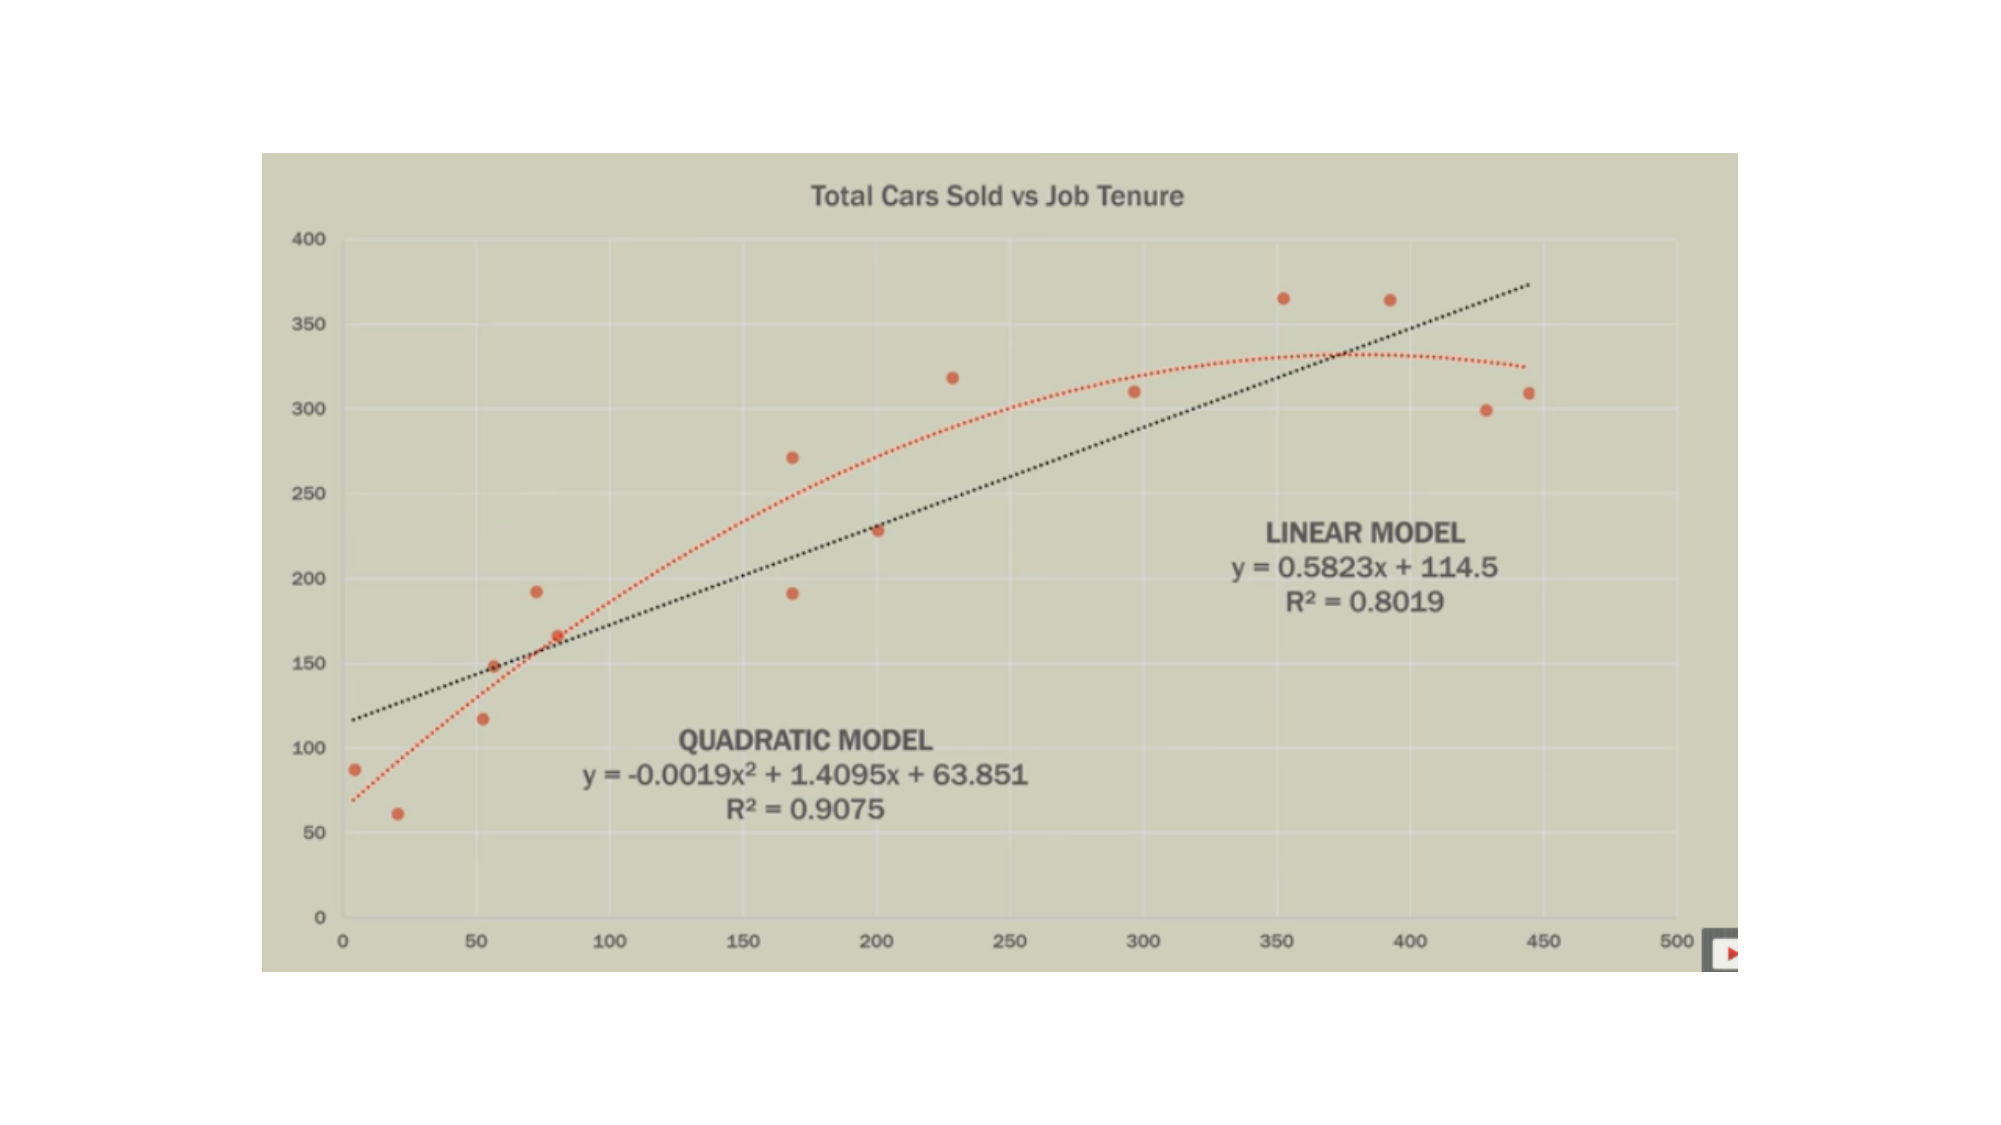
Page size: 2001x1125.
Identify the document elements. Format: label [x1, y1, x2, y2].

picture [262, 152, 1738, 972]
